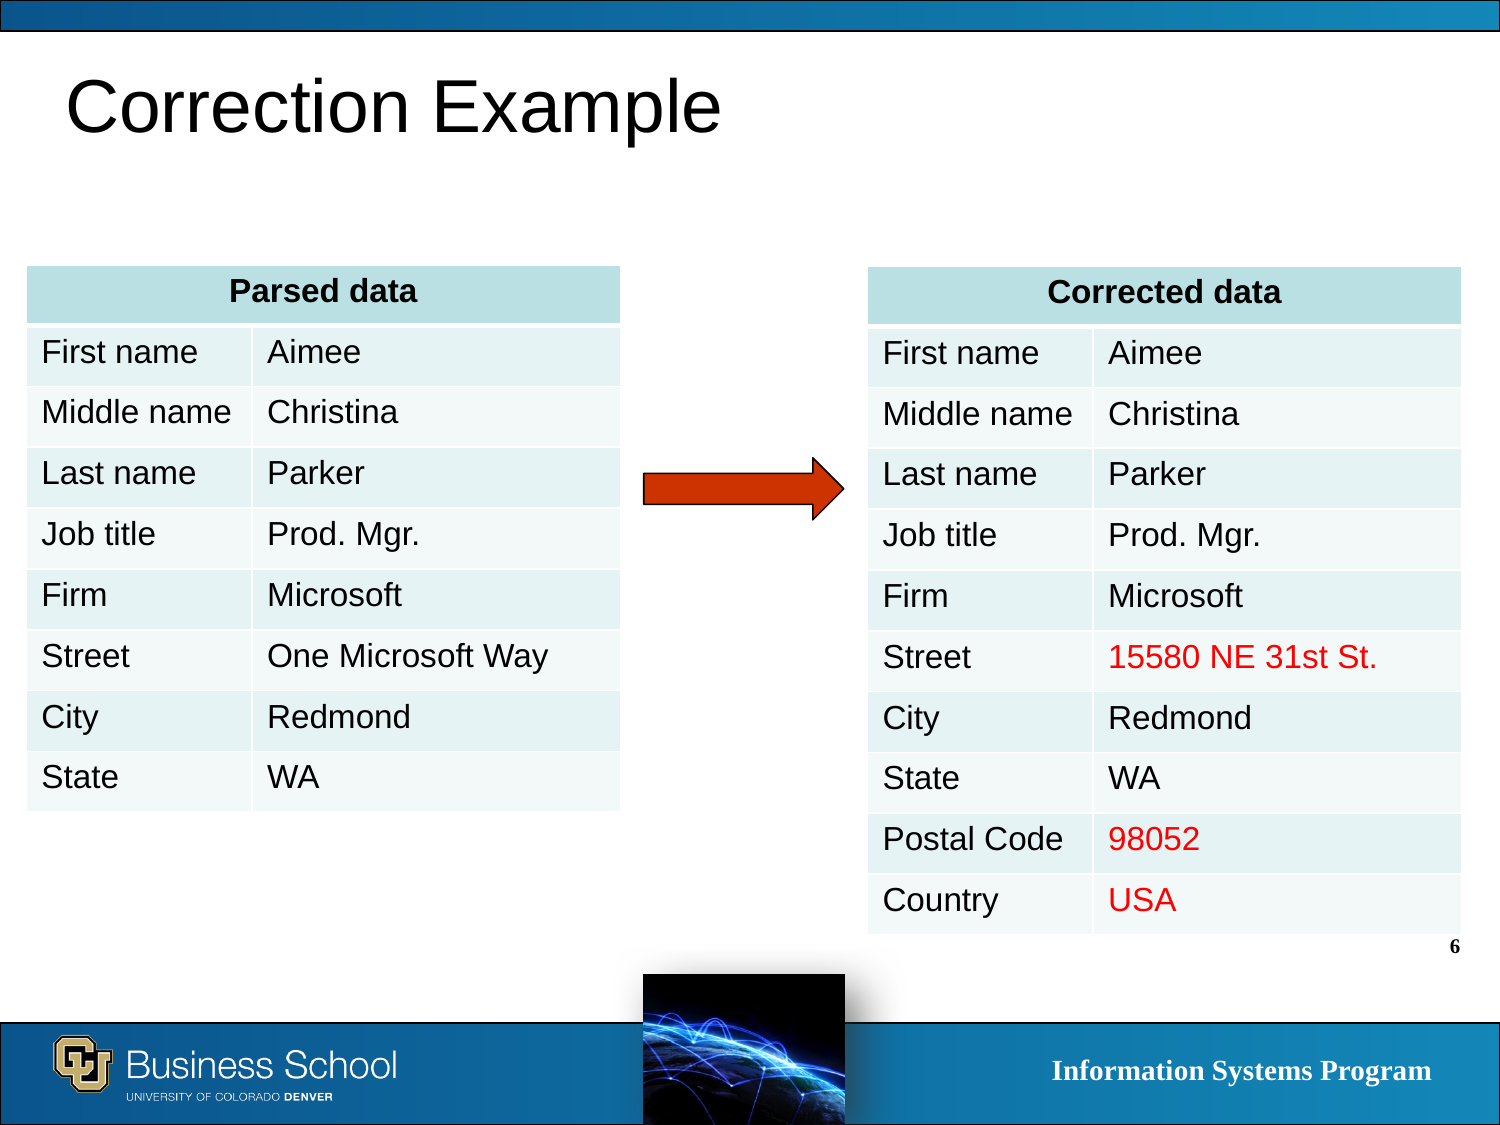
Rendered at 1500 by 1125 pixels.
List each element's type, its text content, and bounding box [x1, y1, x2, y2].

table_cell Middle name [27, 387, 251, 446]
table_cell WA [253, 752, 620, 811]
table_cell Parker [1094, 449, 1461, 508]
text_box [643, 457, 844, 520]
table_cell Last name [868, 449, 1092, 508]
table_cell Job title [868, 510, 1092, 569]
table_header Corrected data [868, 267, 1461, 324]
table_cell State [27, 752, 251, 811]
table_cell Redmond [1094, 692, 1461, 752]
title Correction Example [49, 49, 1426, 163]
table_cell Middle name [868, 388, 1092, 447]
table_cell Last name [27, 448, 251, 507]
table_cell Redmond [253, 691, 620, 751]
table_cell 98052 [1094, 814, 1461, 873]
table_cell Firm [868, 571, 1092, 630]
table_cell Aimee [253, 328, 620, 386]
table_cell Microsoft [253, 570, 620, 629]
table_cell Microsoft [1094, 571, 1461, 630]
table_cell USA [1094, 875, 1461, 934]
table_cell One Microsoft Way [253, 631, 620, 690]
table_cell Christina [1094, 388, 1461, 447]
table_cell Aimee [1094, 329, 1461, 387]
table_cell 15580 NE 31st St. [1094, 632, 1461, 691]
table_cell WA [1094, 753, 1461, 812]
table_cell Job title [27, 509, 251, 568]
table_cell Street [27, 631, 251, 690]
picture [643, 974, 845, 1125]
table_cell Street [868, 632, 1092, 691]
table_cell First name [868, 329, 1092, 387]
picture [53, 1034, 396, 1101]
table_cell Country [868, 875, 1092, 934]
table_cell Prod. Mgr. [253, 509, 620, 568]
table_cell Prod. Mgr. [1094, 510, 1461, 569]
table_cell City [868, 692, 1092, 752]
table_cell First name [27, 328, 251, 386]
table_cell Parker [253, 448, 620, 507]
table_cell Postal Code [868, 814, 1092, 873]
table_cell City [27, 691, 251, 751]
table_cell State [868, 753, 1092, 812]
table_cell Firm [27, 570, 251, 629]
table_header Parsed data [27, 266, 620, 323]
table_cell Christina [253, 387, 620, 446]
